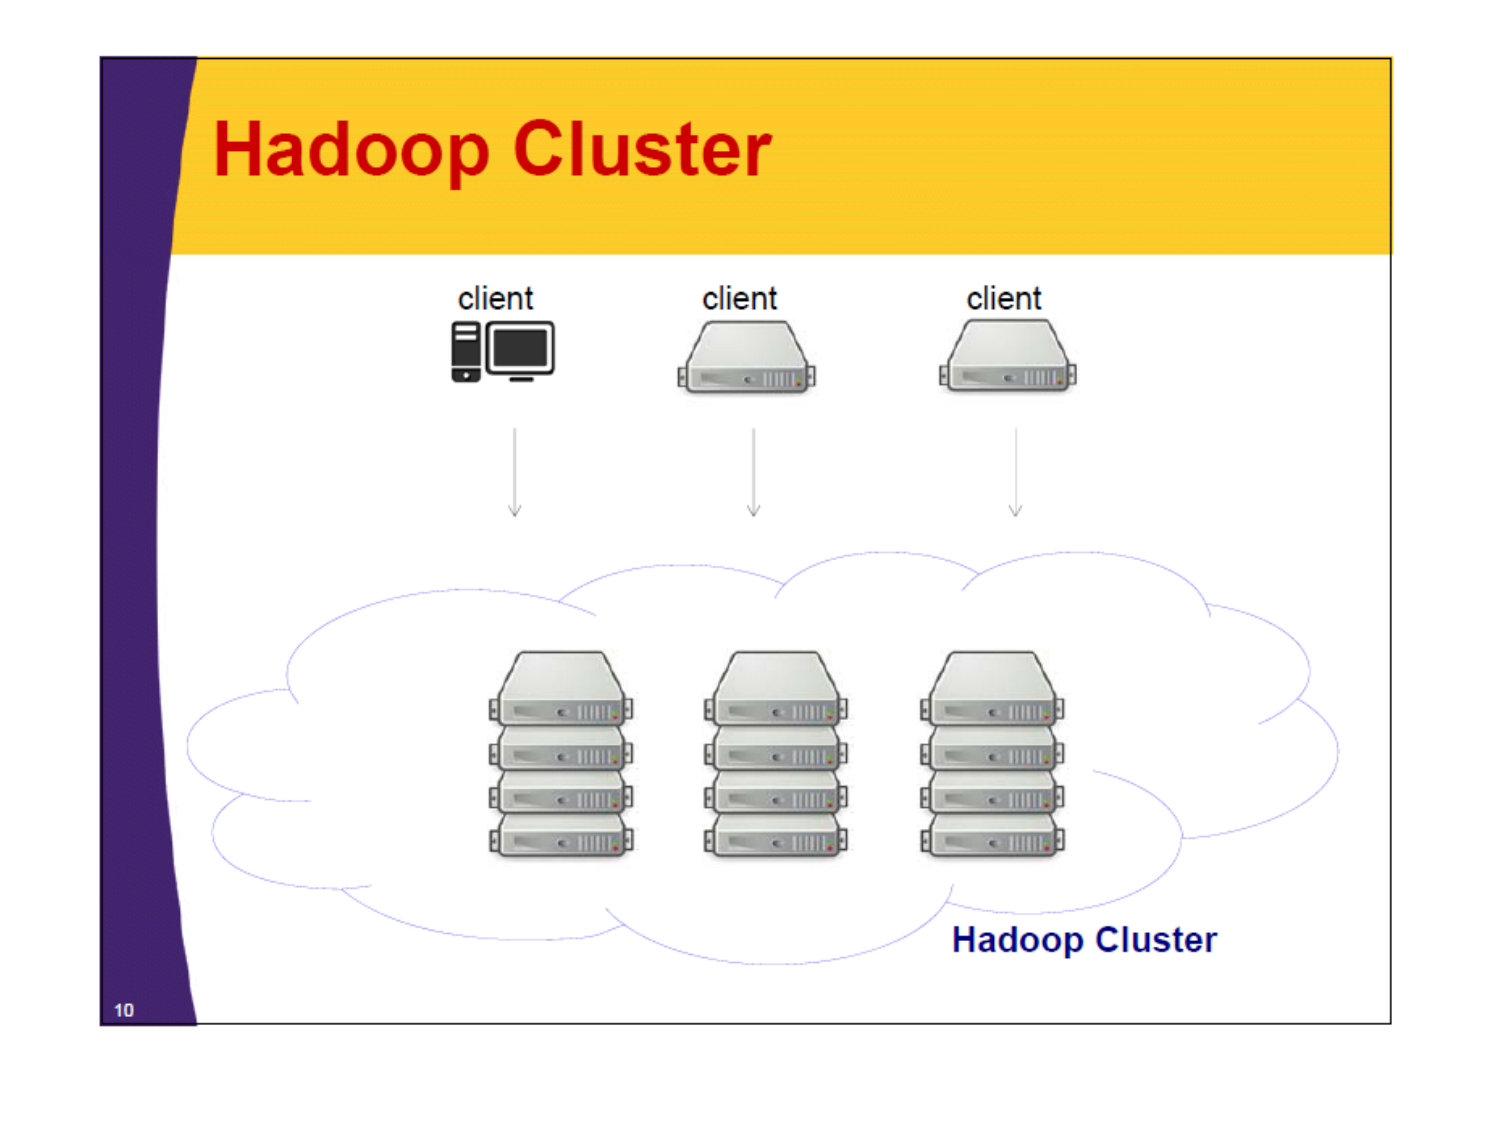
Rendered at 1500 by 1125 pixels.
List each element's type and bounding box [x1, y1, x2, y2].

list [87, 37, 1400, 1034]
